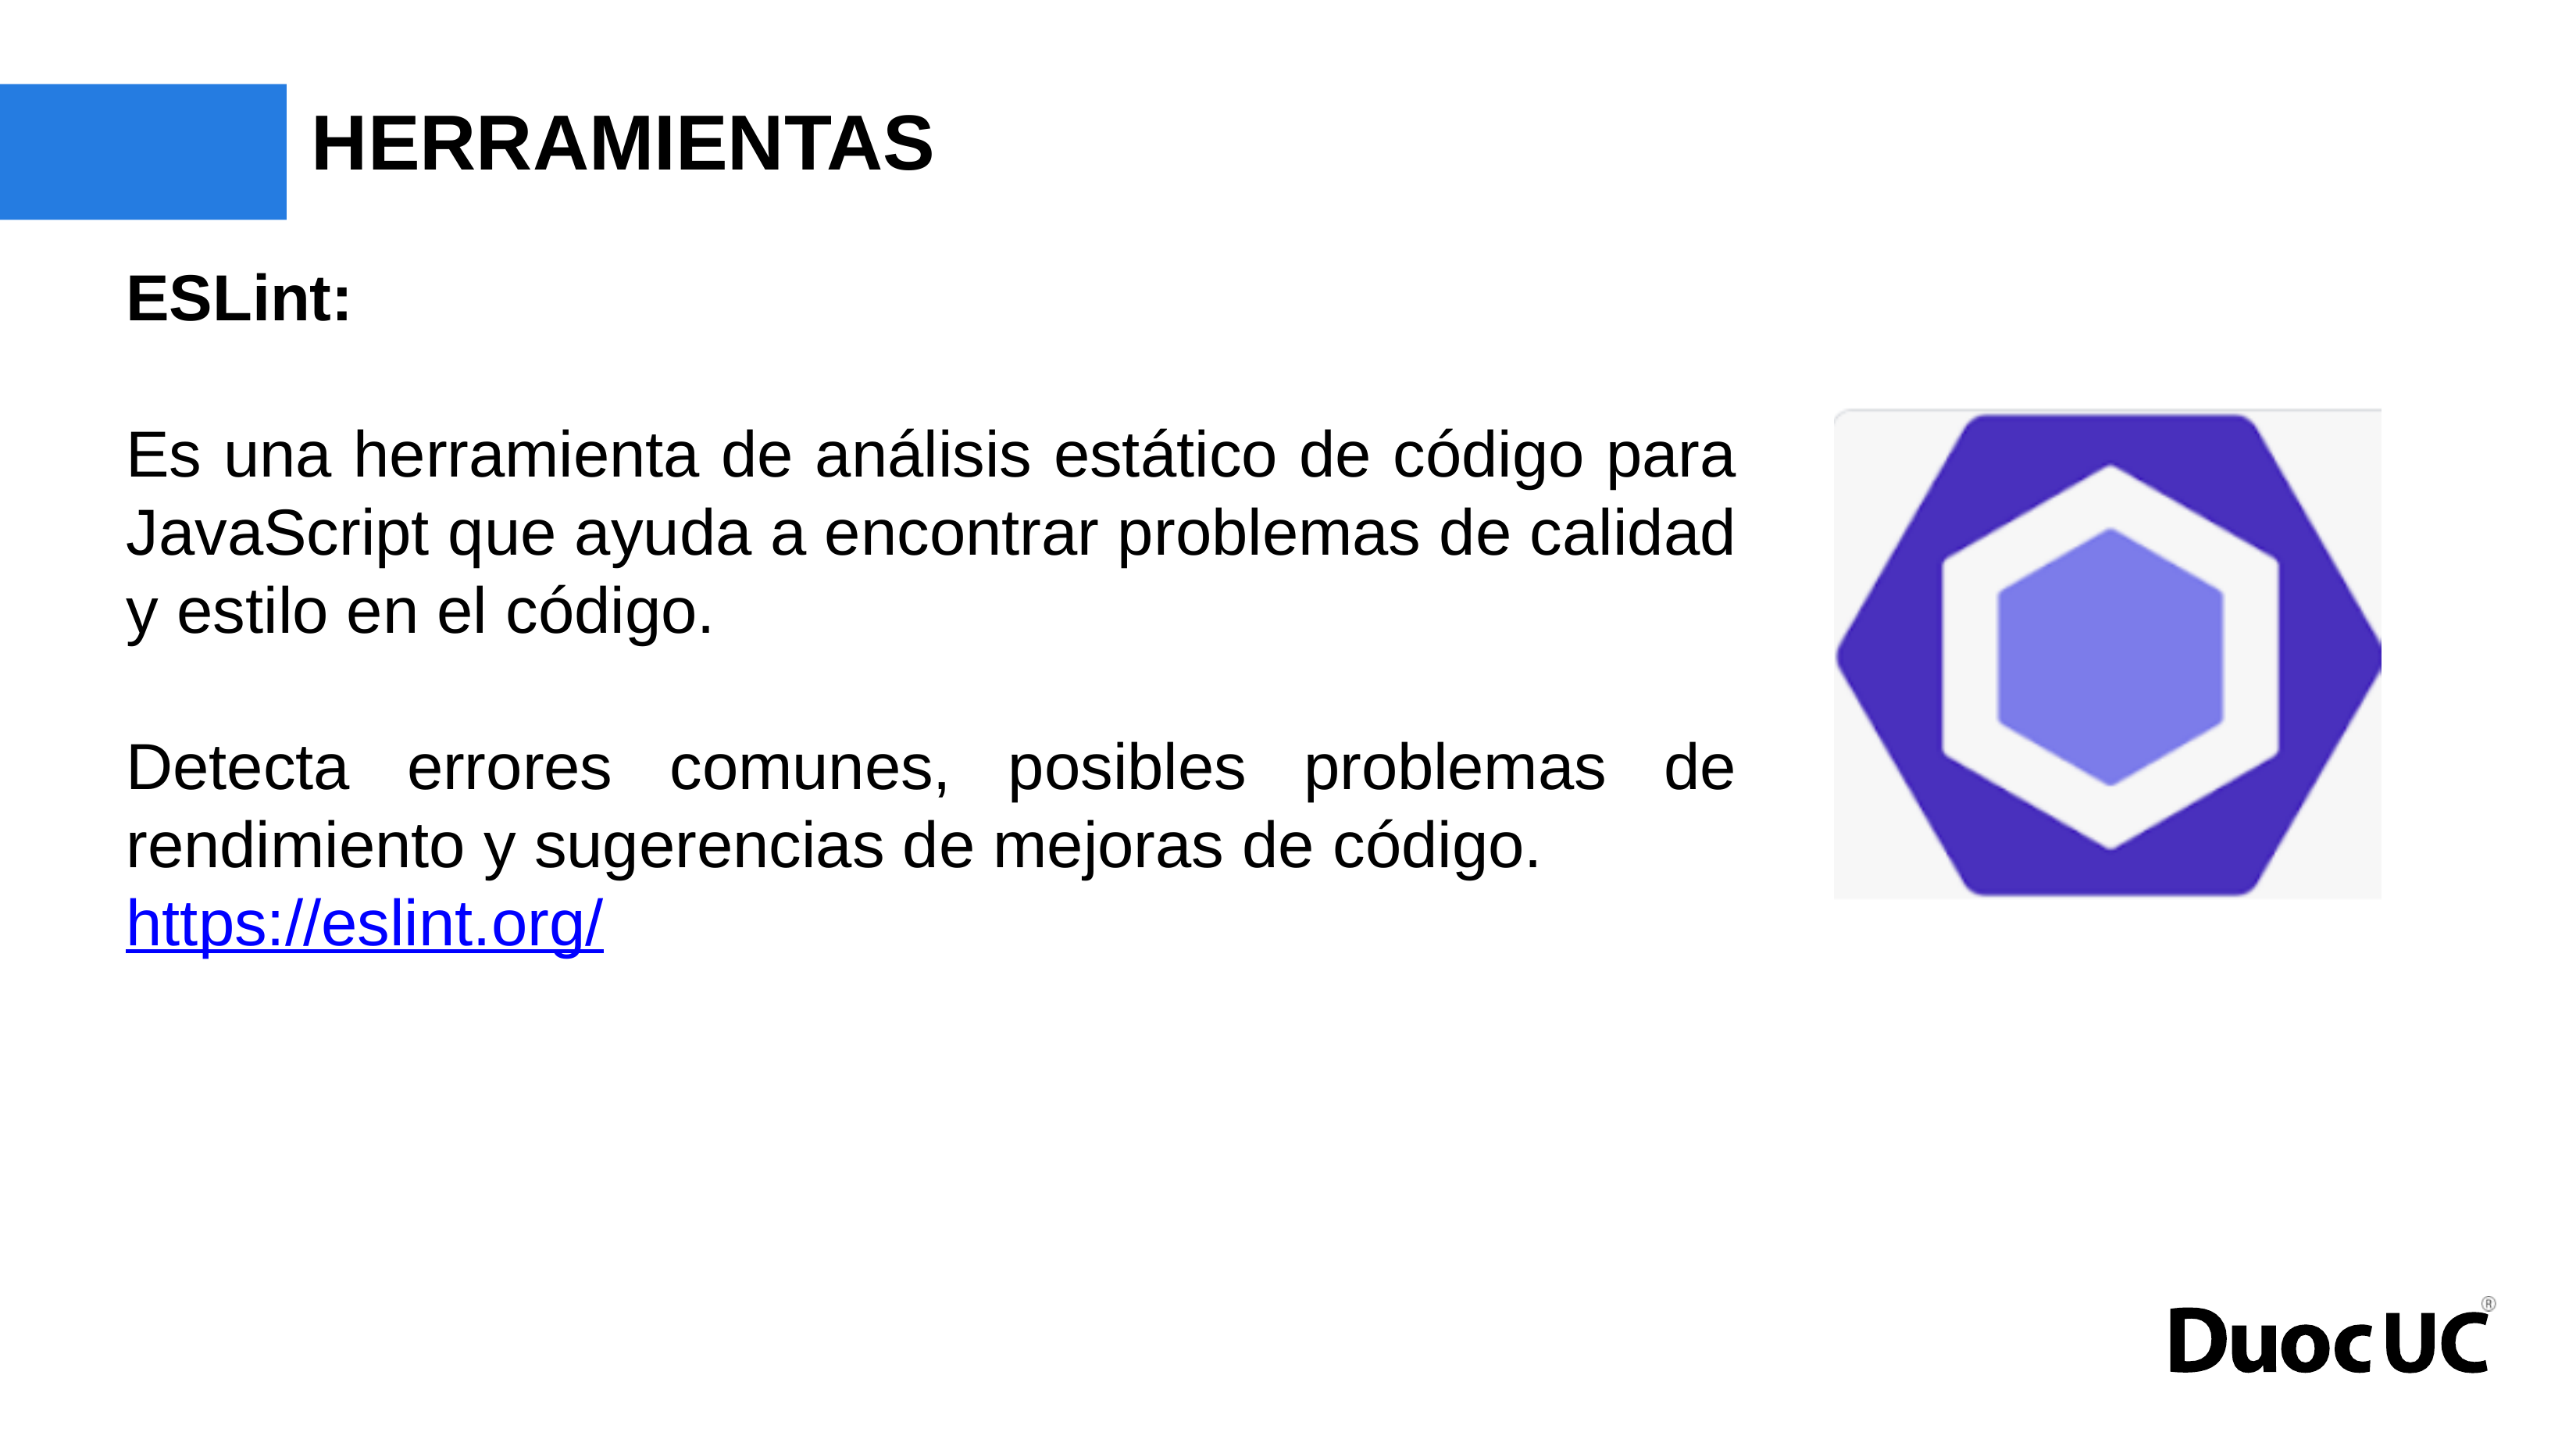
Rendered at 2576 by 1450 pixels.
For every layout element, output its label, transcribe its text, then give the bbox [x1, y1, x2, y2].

picture [1834, 402, 2382, 918]
text_box ESLint: Es una herramienta de análisis estático de código para JavaScript que ayuda a encontrar problemas de calidad y estilo en el código. Detecta errores comunes, posibles problemas de rendimiento y sugerencias de mejoras de código. https://eslint.org/ [126, 255, 1737, 1038]
title HERRAMIENTAS [311, 91, 2489, 187]
picture [2481, 1296, 2496, 1312]
